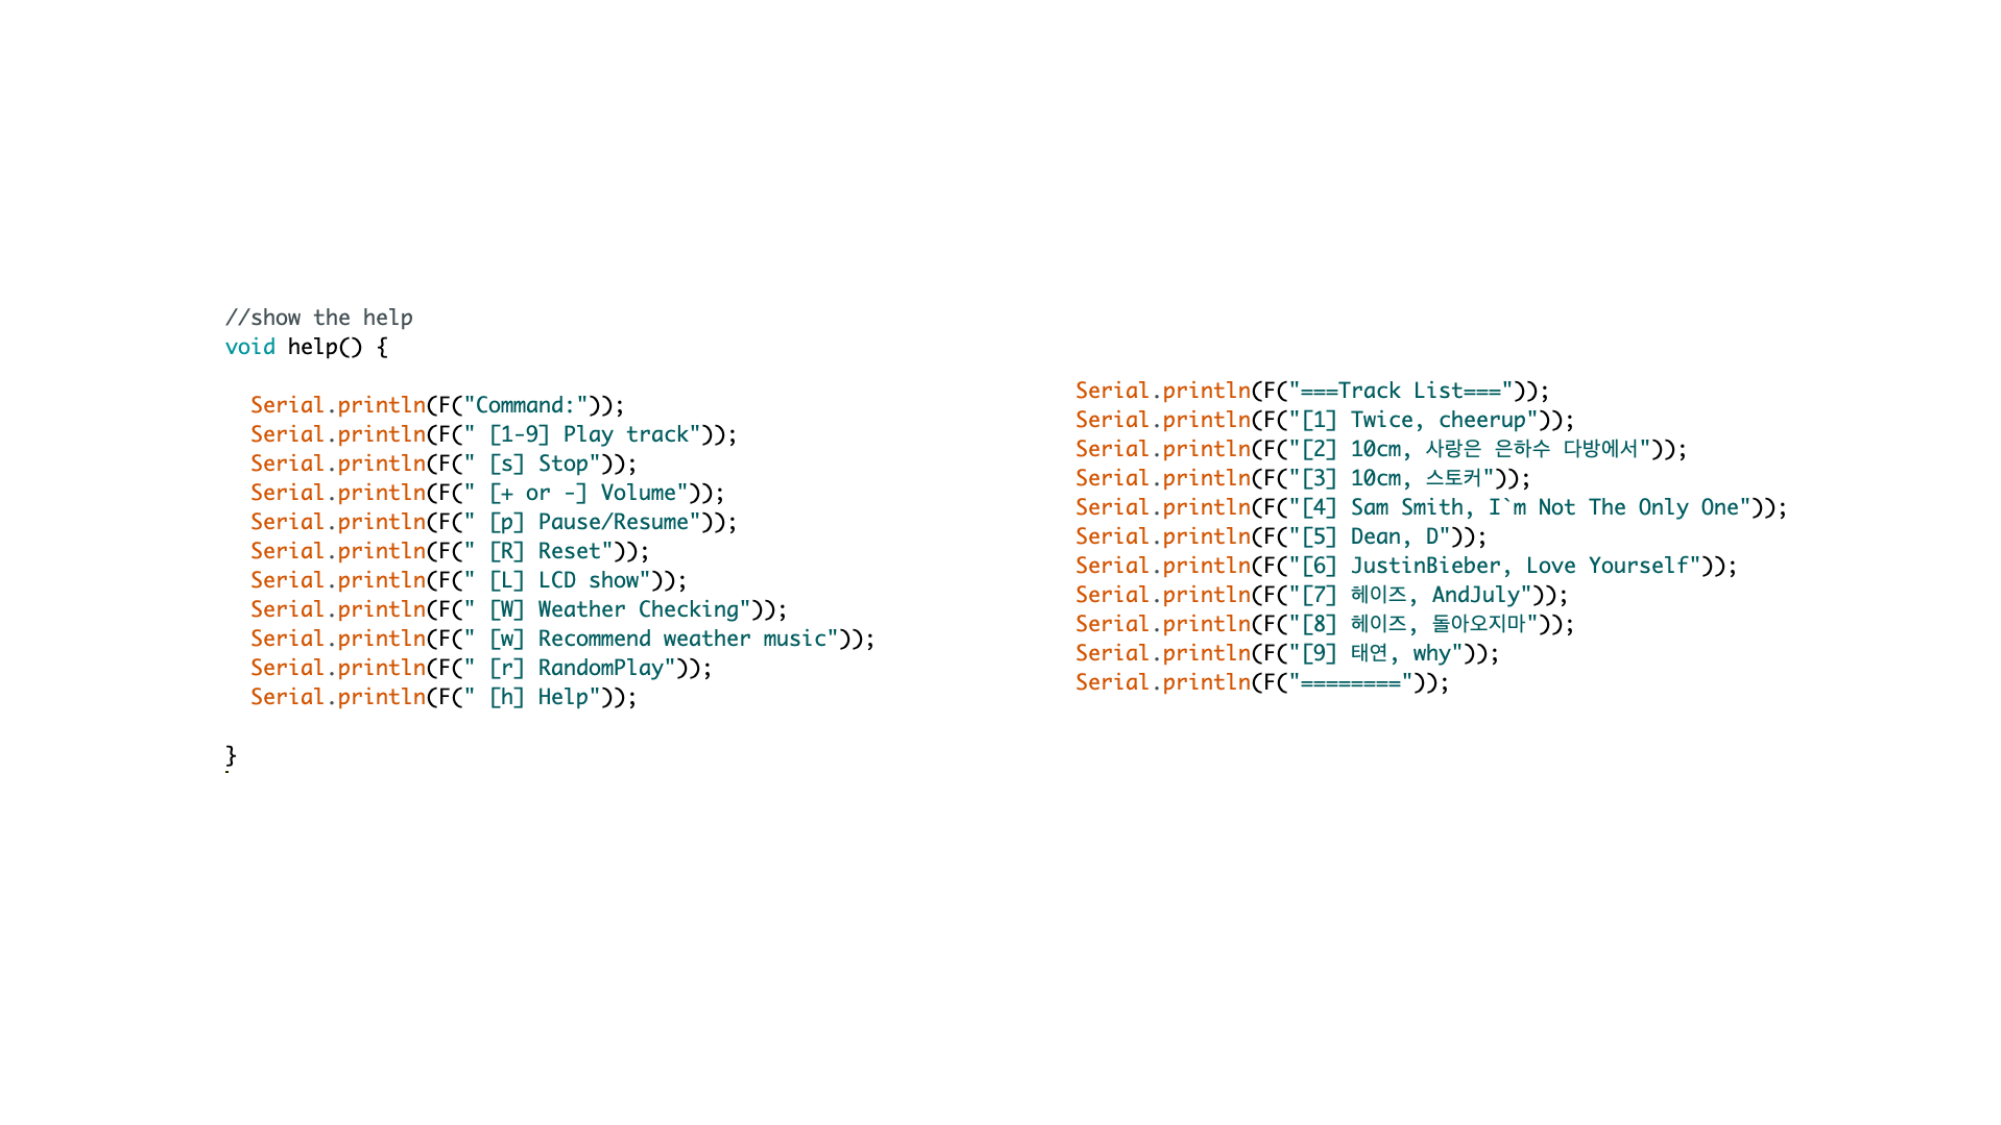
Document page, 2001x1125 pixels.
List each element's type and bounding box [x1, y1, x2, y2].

list [215, 302, 910, 774]
list [1063, 375, 1812, 701]
